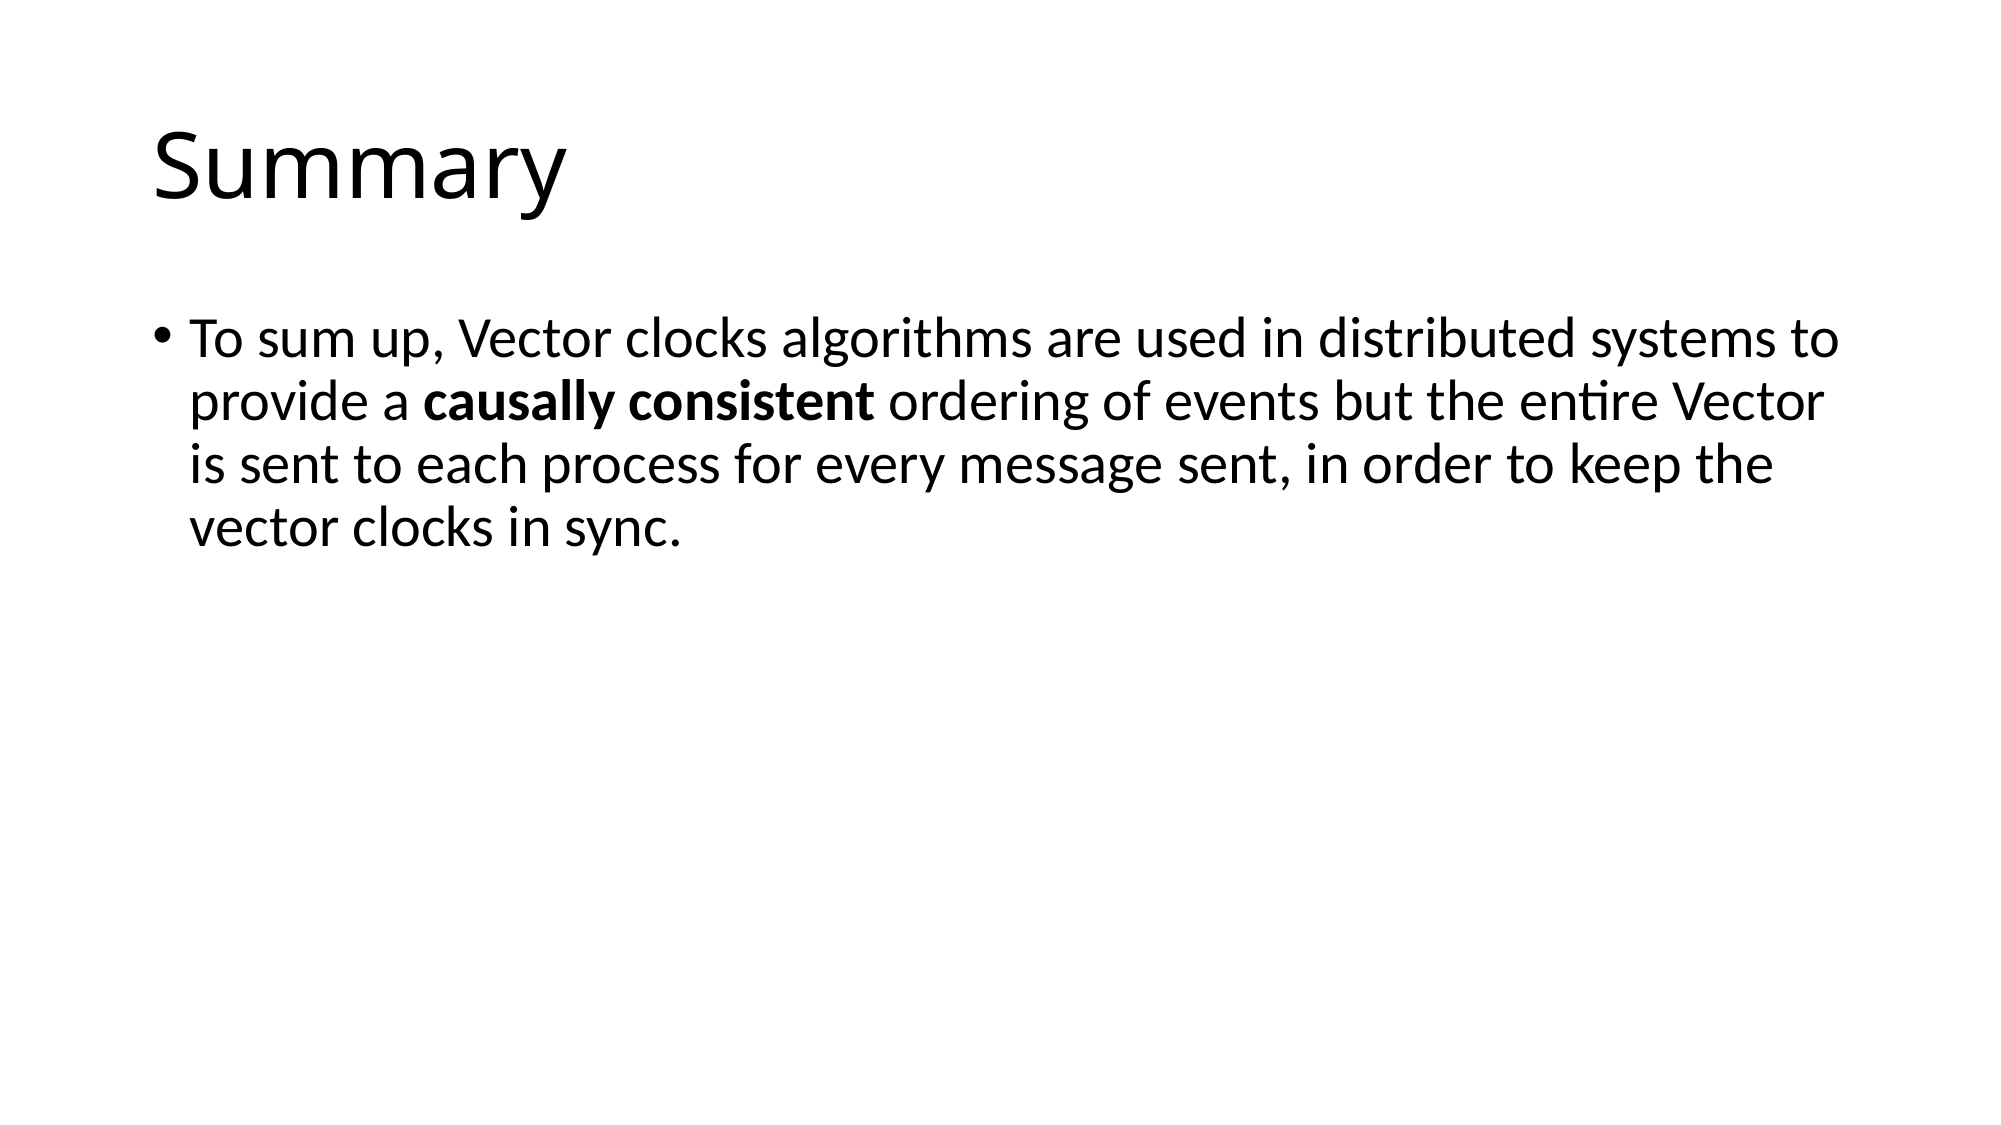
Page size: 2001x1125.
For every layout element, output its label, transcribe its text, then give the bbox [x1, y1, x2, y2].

title Summary [137, 59, 1863, 278]
list To sum up, Vector clocks algorithms are used in distributed systems to provide a causally consistent ordering of events but the entire Vector is sent to each process for every message sent, in order to keep the vector clocks in sync. [137, 299, 1863, 1014]
